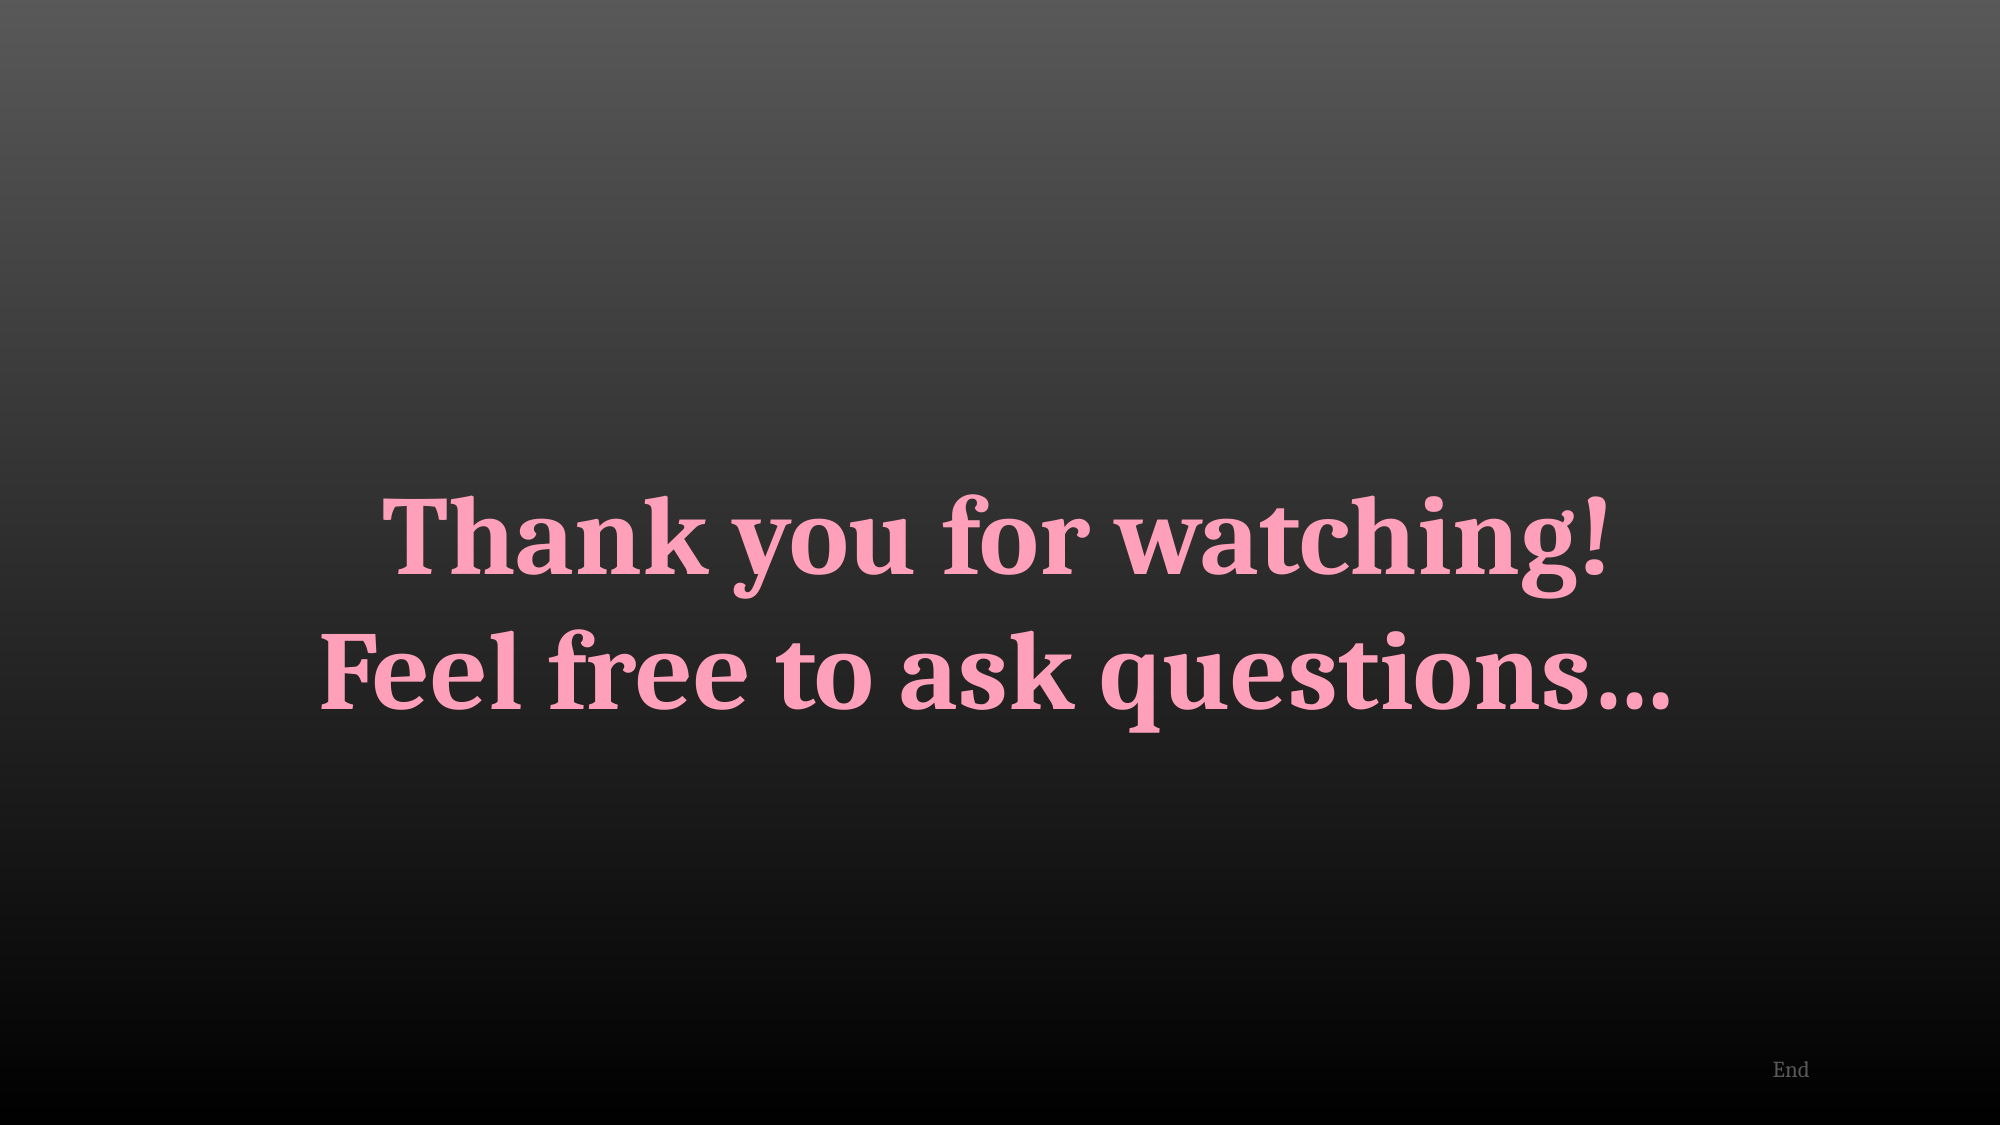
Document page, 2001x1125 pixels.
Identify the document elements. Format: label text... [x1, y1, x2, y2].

text_box Thank you for watching! Feel free to ask questions… [303, 454, 1695, 740]
slide_number End [1644, 1050, 1825, 1088]
